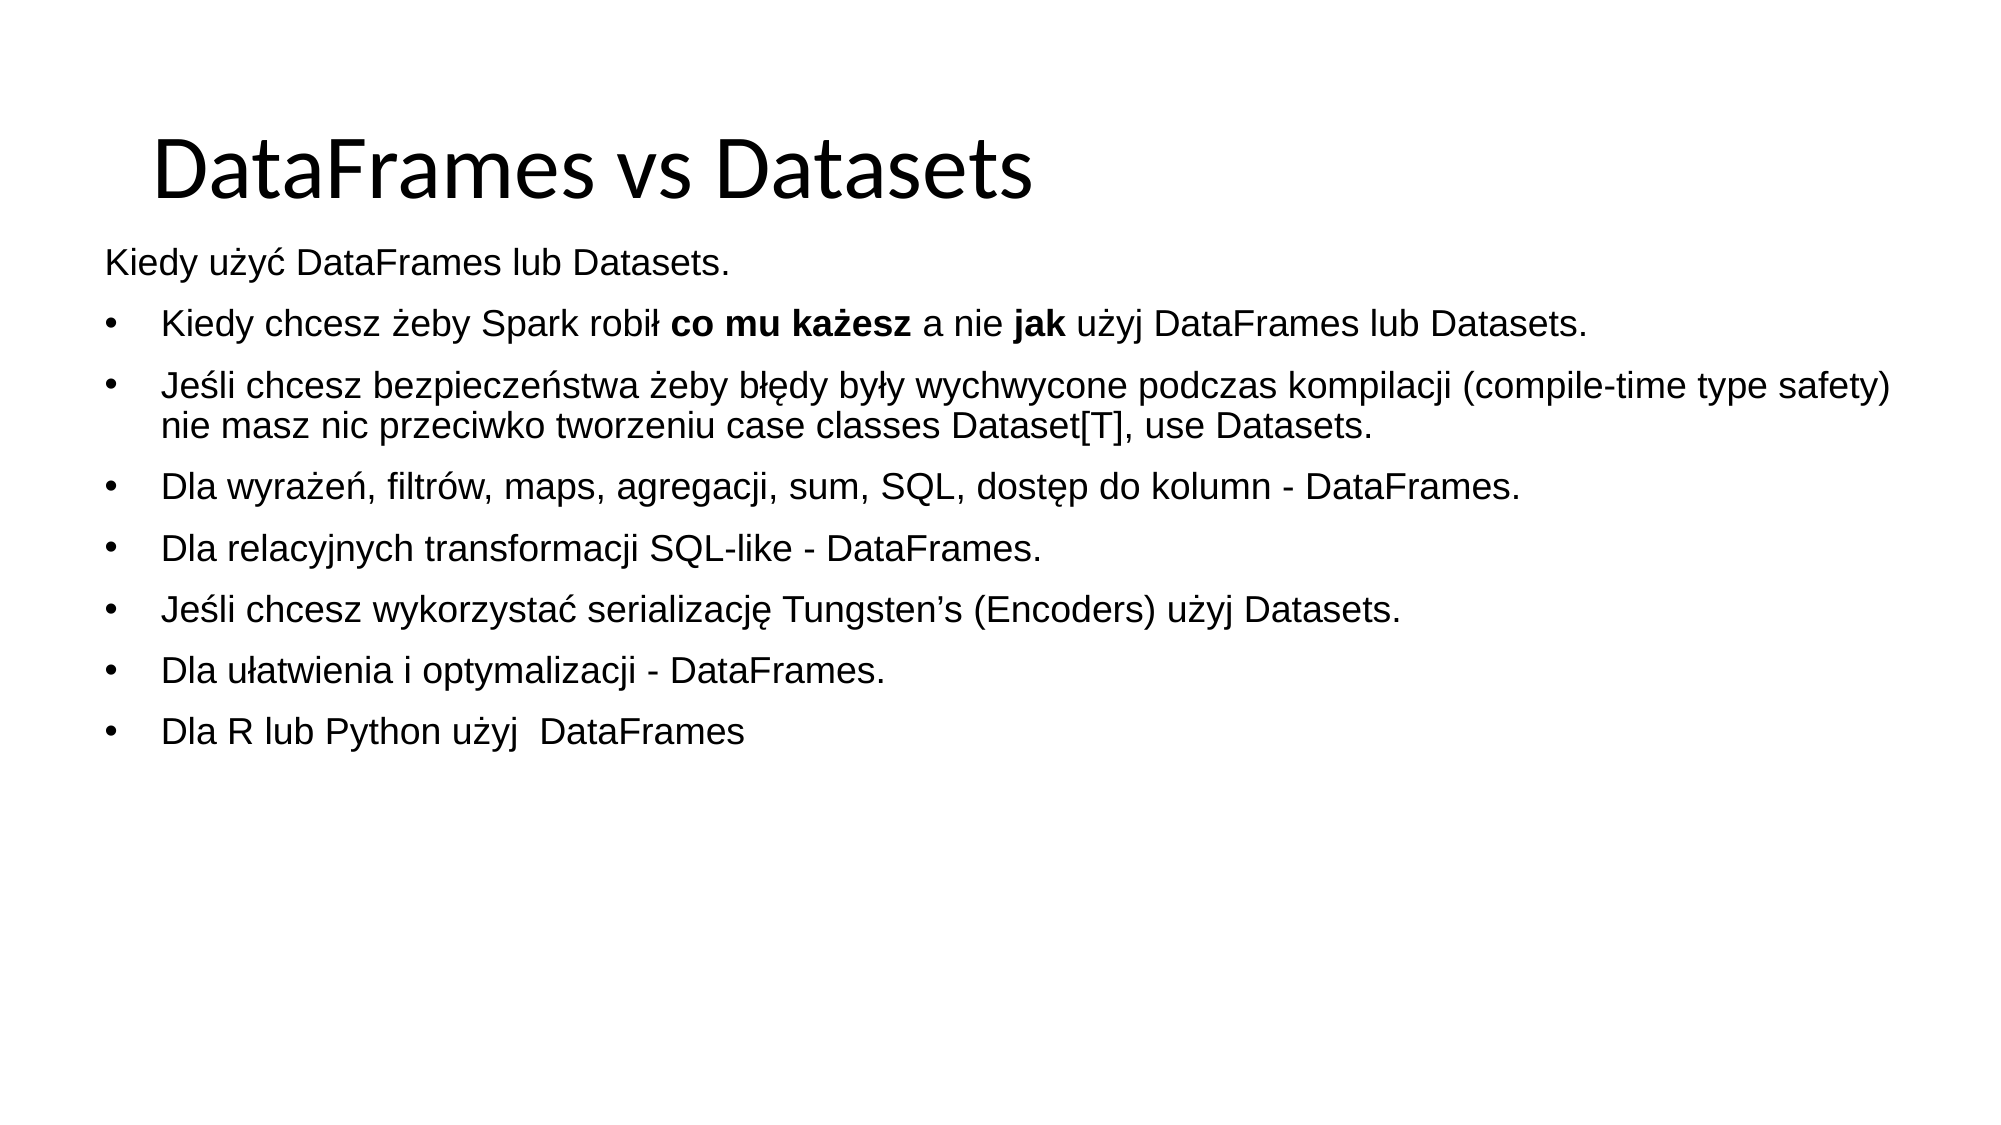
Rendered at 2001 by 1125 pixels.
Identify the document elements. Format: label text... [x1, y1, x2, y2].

list Kiedy użyć DataFrames lub Datasets. Kiedy chcesz żeby Spark robił co mu każesz a nie jak użyj DataFrames lub Datasets. Jeśli chcesz bezpieczeństwa żeby błędy były wychwycone podczas kompilacji (compile-time type safety) nie masz nic przeciwko tworzeniu case classes Dataset[T], use Datasets. Dla wyrażeń, filtrów, maps, agregacji, sum, SQL, dostęp do kolumn - DataFrames. Dla relacyjnych transformacji SQL-like - DataFrames. Jeśli chcesz wykorzystać serializację Tungsten’s (Encoders) użyj Datasets. Dla ułatwienia i optymalizacji - DataFrames. Dla R lub Python użyj DataFrames [70, 235, 1921, 1066]
title DataFrames vs Datasets [137, 59, 1863, 235]
